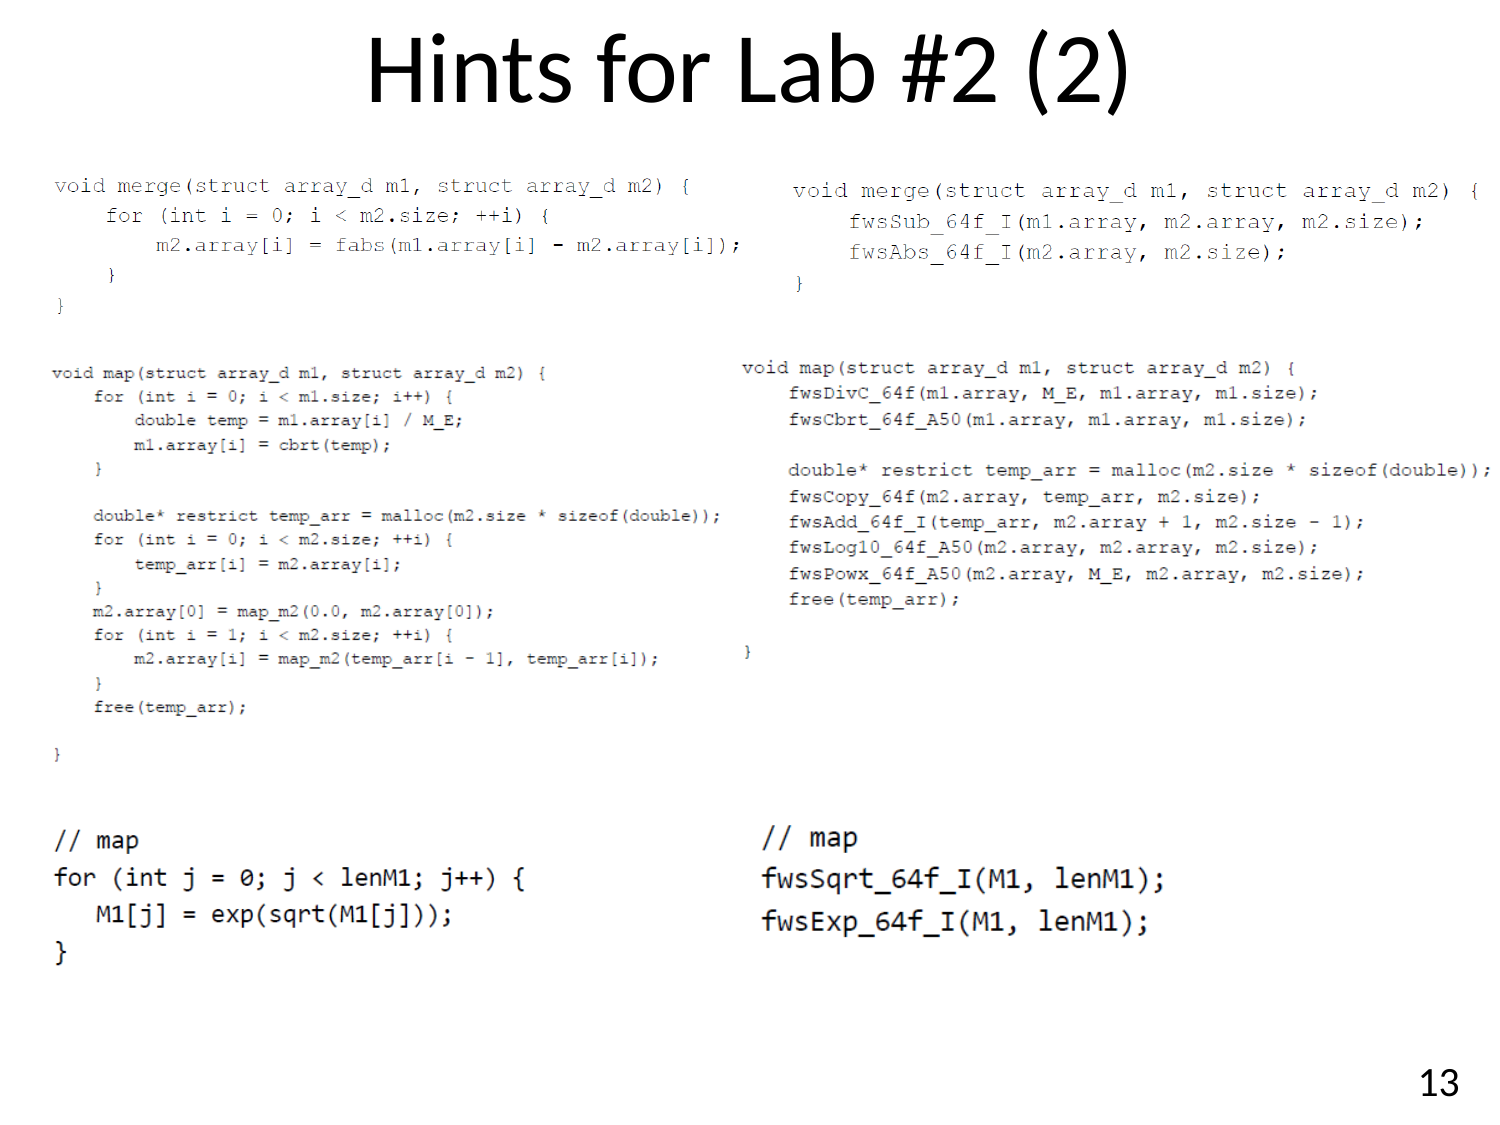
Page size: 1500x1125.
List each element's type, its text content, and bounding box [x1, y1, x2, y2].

picture [749, 814, 1176, 951]
picture [44, 822, 539, 974]
slide_number 13 [1125, 1050, 1475, 1110]
picture [785, 175, 1486, 301]
title Hints for Lab #2 (2) [0, 0, 1500, 126]
picture [45, 175, 751, 319]
picture [42, 353, 1500, 768]
